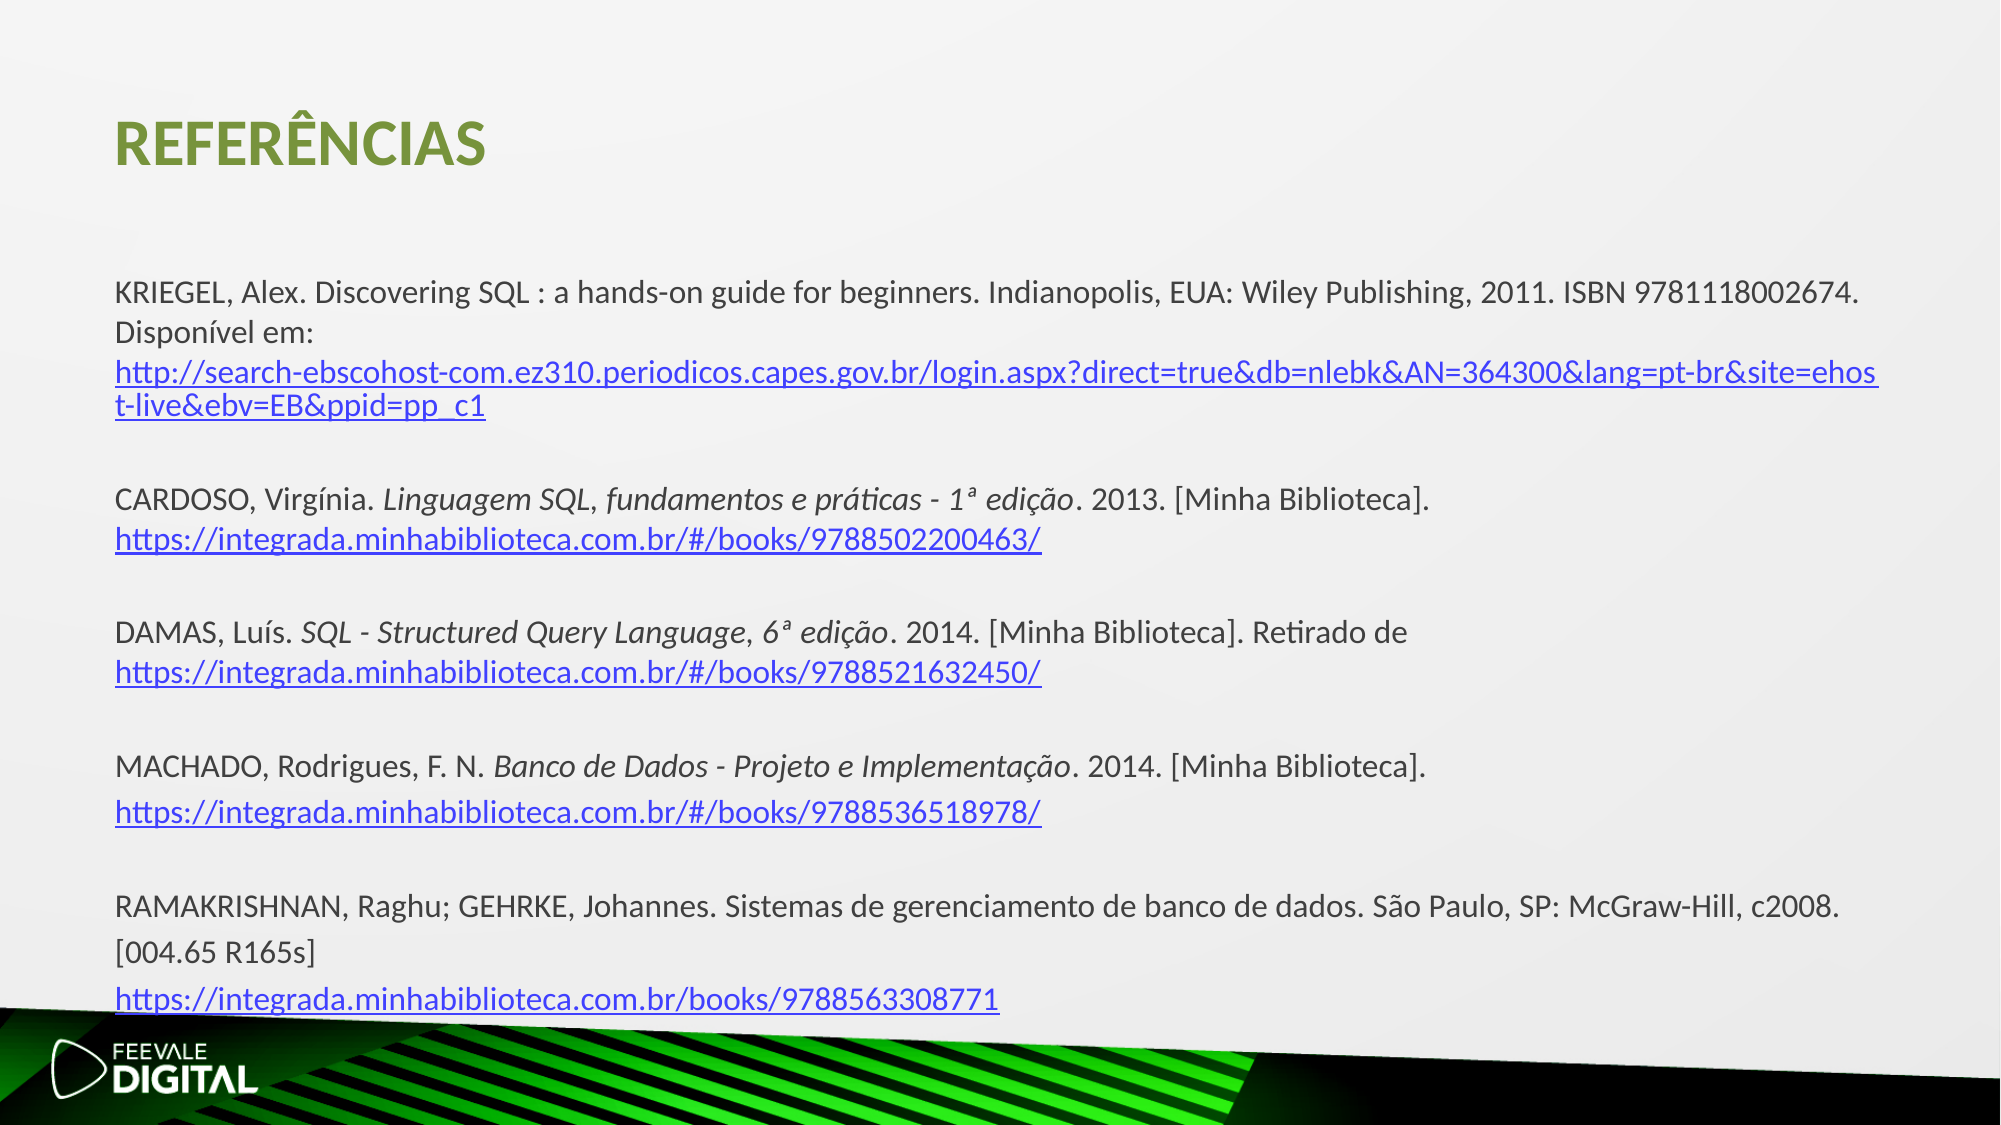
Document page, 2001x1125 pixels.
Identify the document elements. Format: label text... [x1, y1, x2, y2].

list KRIEGEL, Alex. Discovering SQL : a hands-on guide for beginners. Indianopolis, EUA: Wiley Publishing, 2011. ISBN 9781118002674. Disponível em: http://search-ebscohost-com.ez310.periodicos.capes.gov.br/login.aspx?direct=true&db=nlebk&AN=364300&lang=pt-br&site=ehost-live&ebv=EB&ppid=pp_c1 CARDOSO, Virgínia. Linguagem SQL, fundamentos e práticas - 1ª edição. 2013. [Minha Biblioteca]. https://integrada.minhabiblioteca.com.br/#/books/9788502200463/ DAMAS, Luís. SQL - Structured Query Language, 6ª edição. 2014. [Minha Biblioteca]. Retirado de https://integrada.minhabiblioteca.com.br/#/books/9788521632450/ MACHADO, Rodrigues, F. N. Banco de Dados - Projeto e Implementação. 2014. [Minha Biblioteca]. https://integrada.minhabiblioteca.com.br/#/books/9788536518978/ RAMAKRISHNAN, Raghu; GEHRKE, Johannes. Sistemas de gerenciamento de banco de dados. São Paulo, SP: McGraw-Hill, c2008. [004.65 R165s] https://integrada.minhabiblioteca.com.br/books/9788563308771 [99, 262, 1900, 1005]
picture [0, 0, 2001, 1125]
title REFERÊNCIAS [99, 45, 1900, 233]
